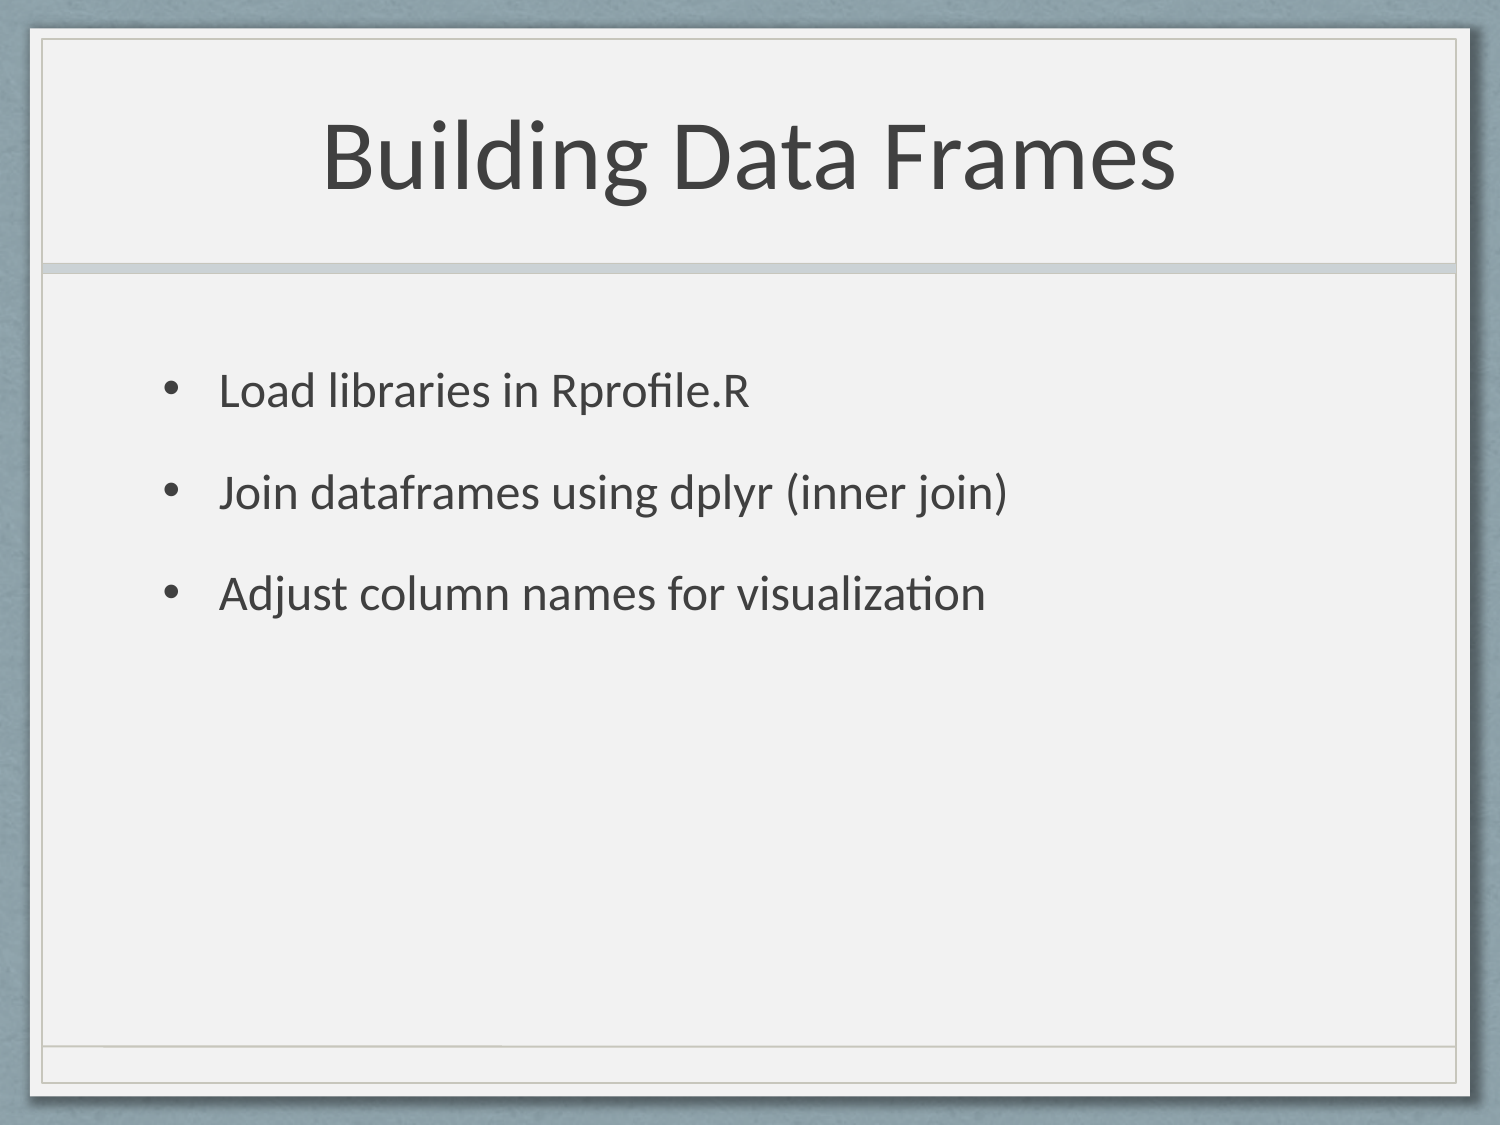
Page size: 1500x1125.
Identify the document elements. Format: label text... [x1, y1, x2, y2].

title Building Data Frames [147, 40, 1353, 260]
list Load libraries in Rprofile.R Join dataframes using dplyr (inner join) Adjust column names for visualization [147, 350, 1353, 995]
